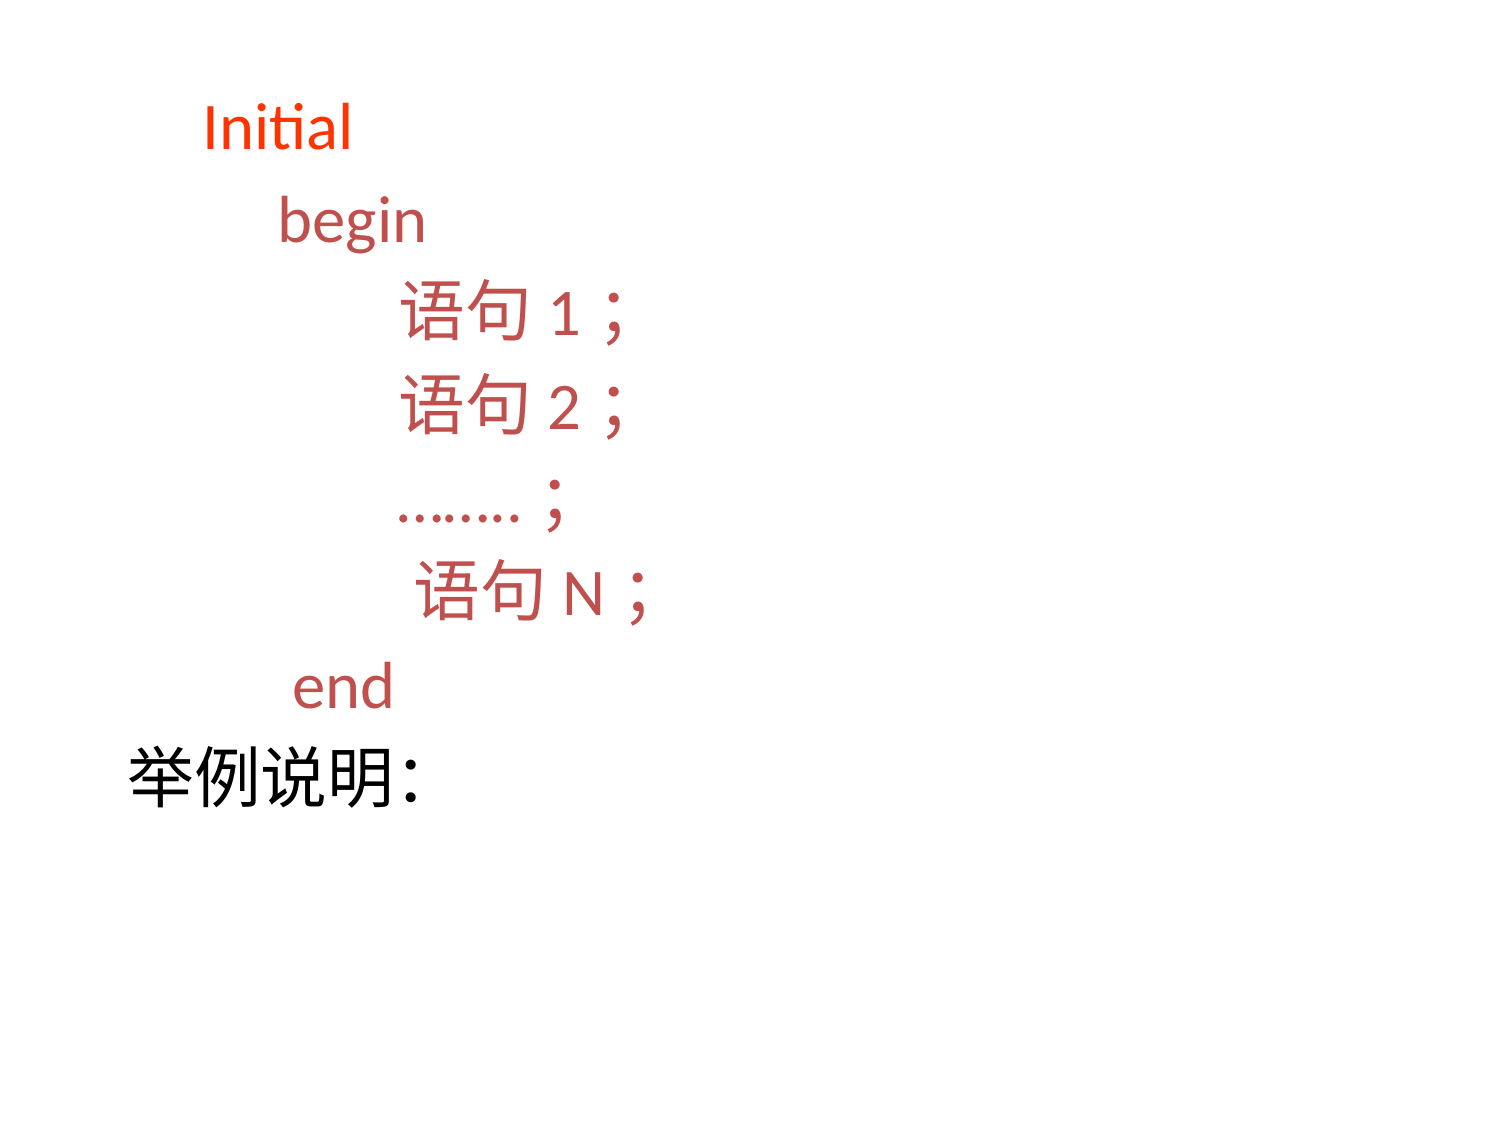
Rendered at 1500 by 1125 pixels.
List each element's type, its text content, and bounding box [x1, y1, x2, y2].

list Initial begin 语句1； 语句2； ……..； 语句N； end 举例说明： [112, 75, 1388, 1000]
